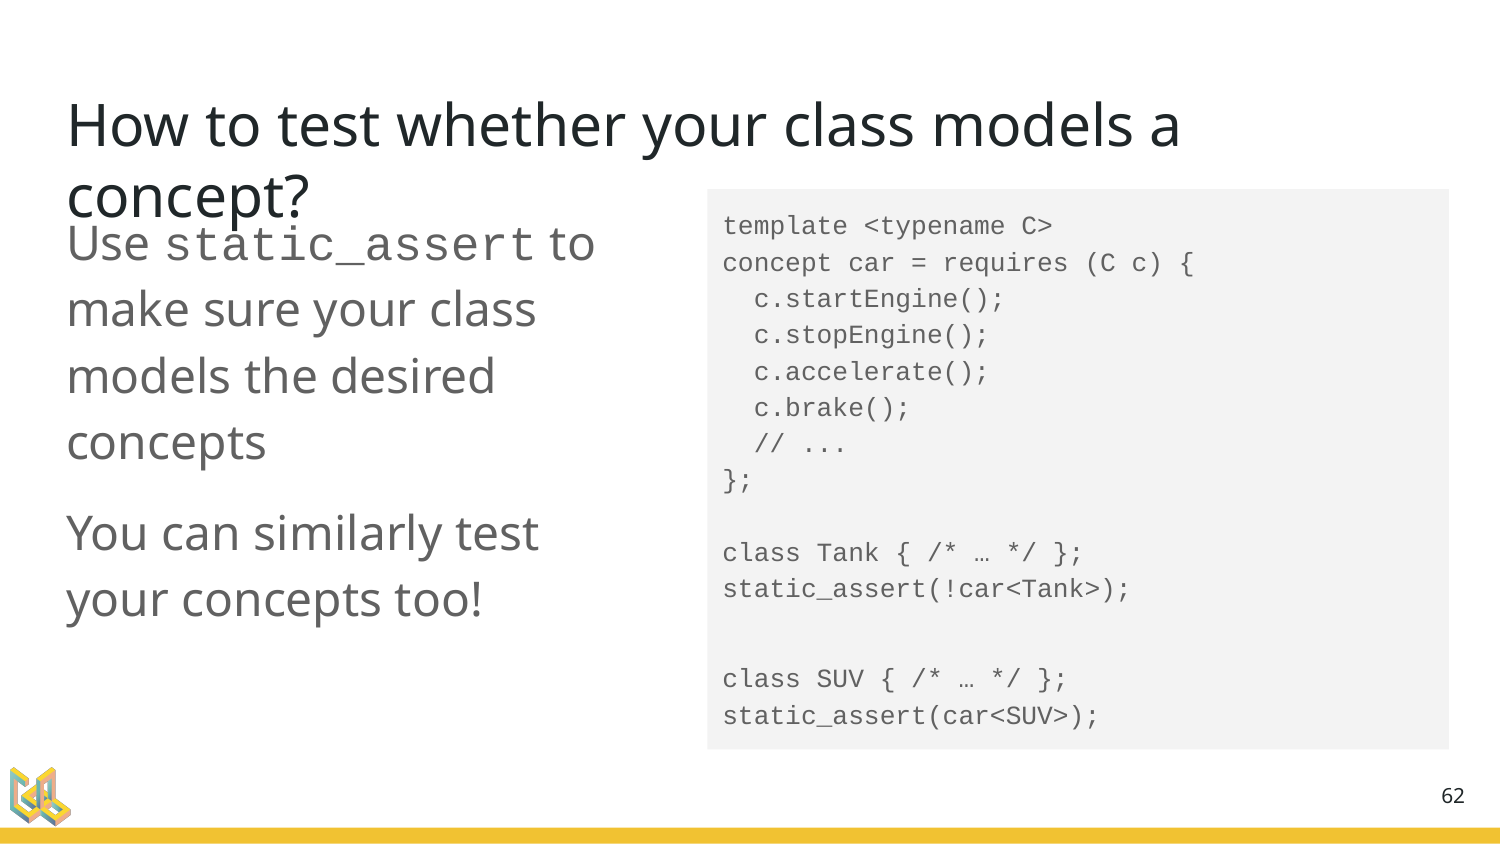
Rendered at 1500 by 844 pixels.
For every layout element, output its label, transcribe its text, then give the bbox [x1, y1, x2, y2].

list template <typename C> concept car = requires (C c) { c.startEngine(); c.stopEngine(); c.accelerate(); c.brake(); // ... }; class Tank { /* … */ }; static_assert(!car<Tank>); class SUV { /* … */ }; static_assert(car<SUV>); [707, 189, 1449, 750]
title How to test whether your class models a concept? [51, 72, 1449, 167]
list Use static_assert to make sure your class models the desired concepts You can similarly test your concepts too! [51, 189, 621, 750]
picture [8, 765, 72, 829]
slide_number ‹#› [1389, 764, 1480, 830]
